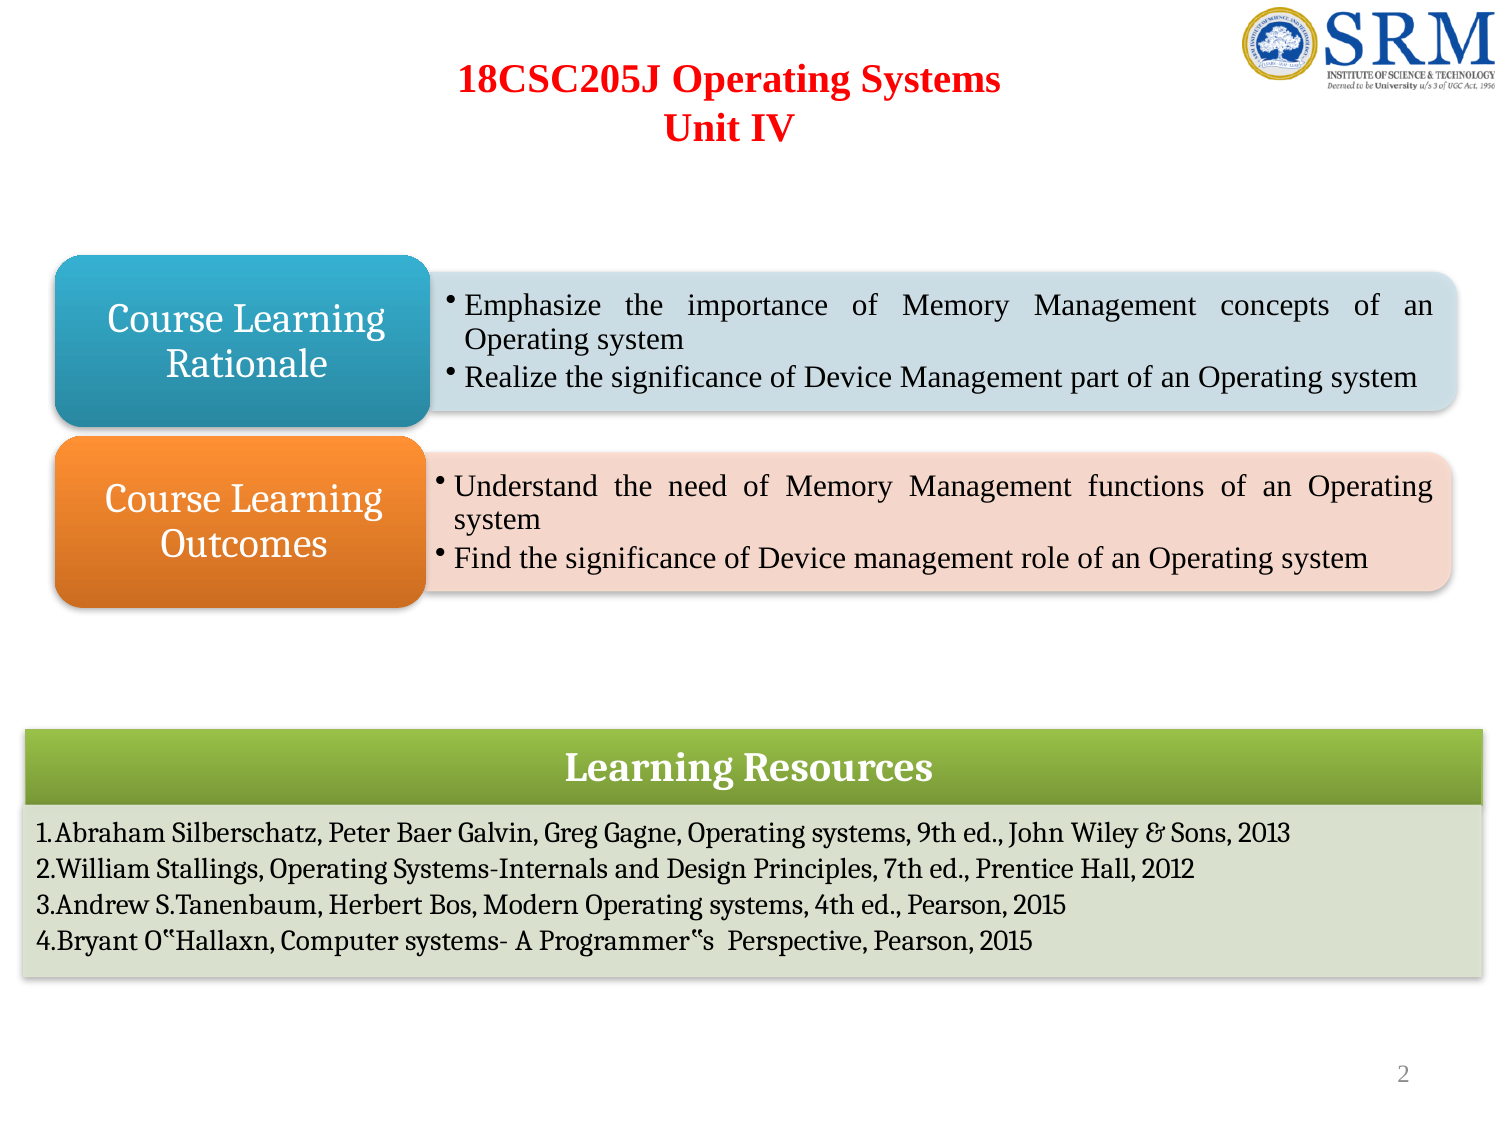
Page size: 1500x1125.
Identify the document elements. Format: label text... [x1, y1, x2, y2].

slide_number 2 [1074, 1042, 1425, 1103]
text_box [23, 739, 1483, 967]
picture [1242, 7, 1495, 90]
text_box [46, 255, 1465, 609]
title 18CSC205J Operating Systems Unit IV [0, 43, 1459, 158]
